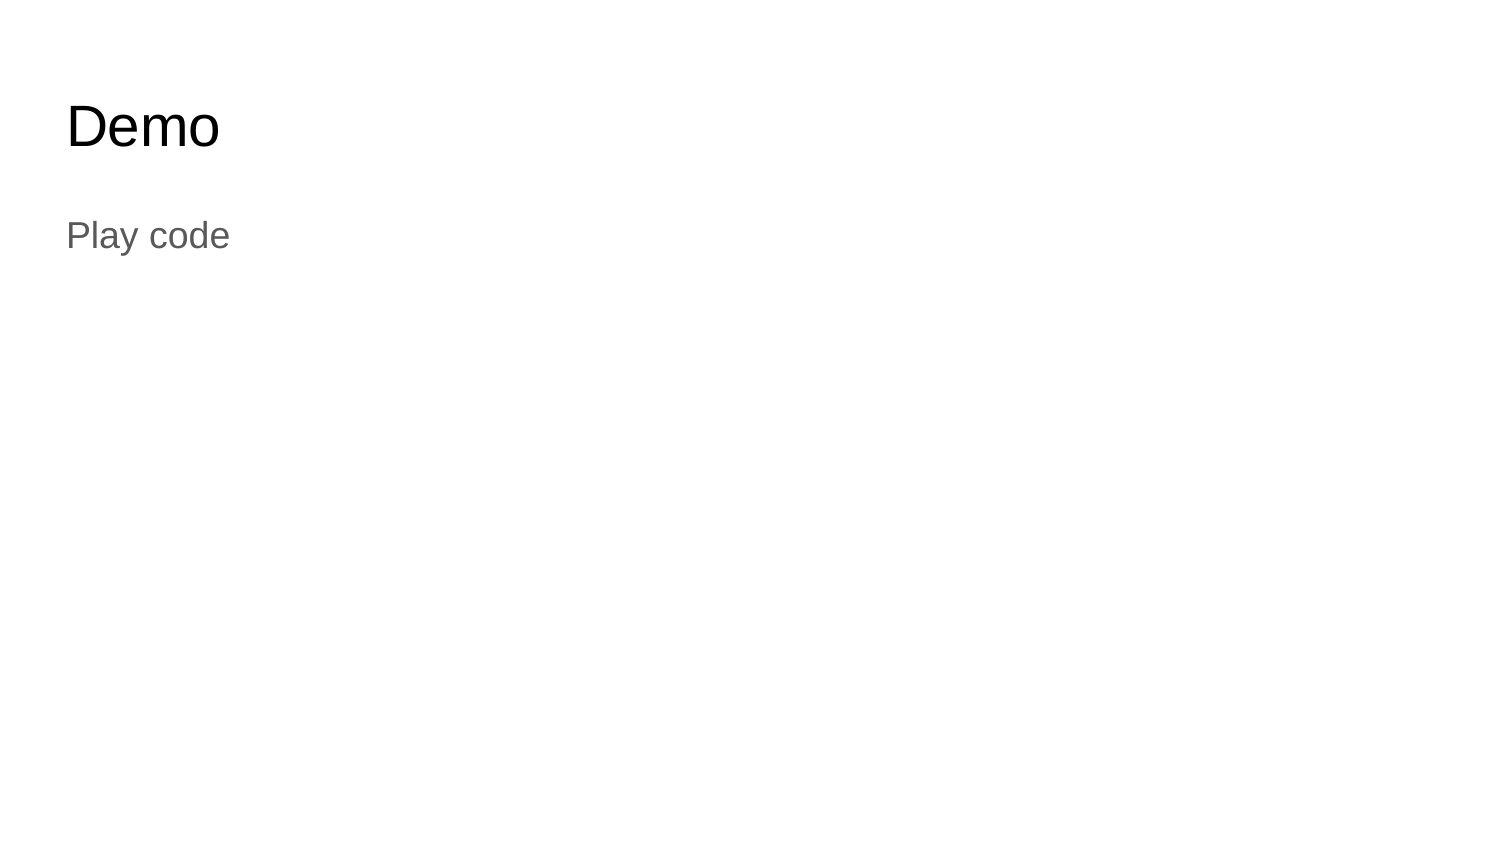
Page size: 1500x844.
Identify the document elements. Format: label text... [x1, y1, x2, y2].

list Play code [51, 189, 1449, 750]
title Demo [51, 72, 1449, 167]
